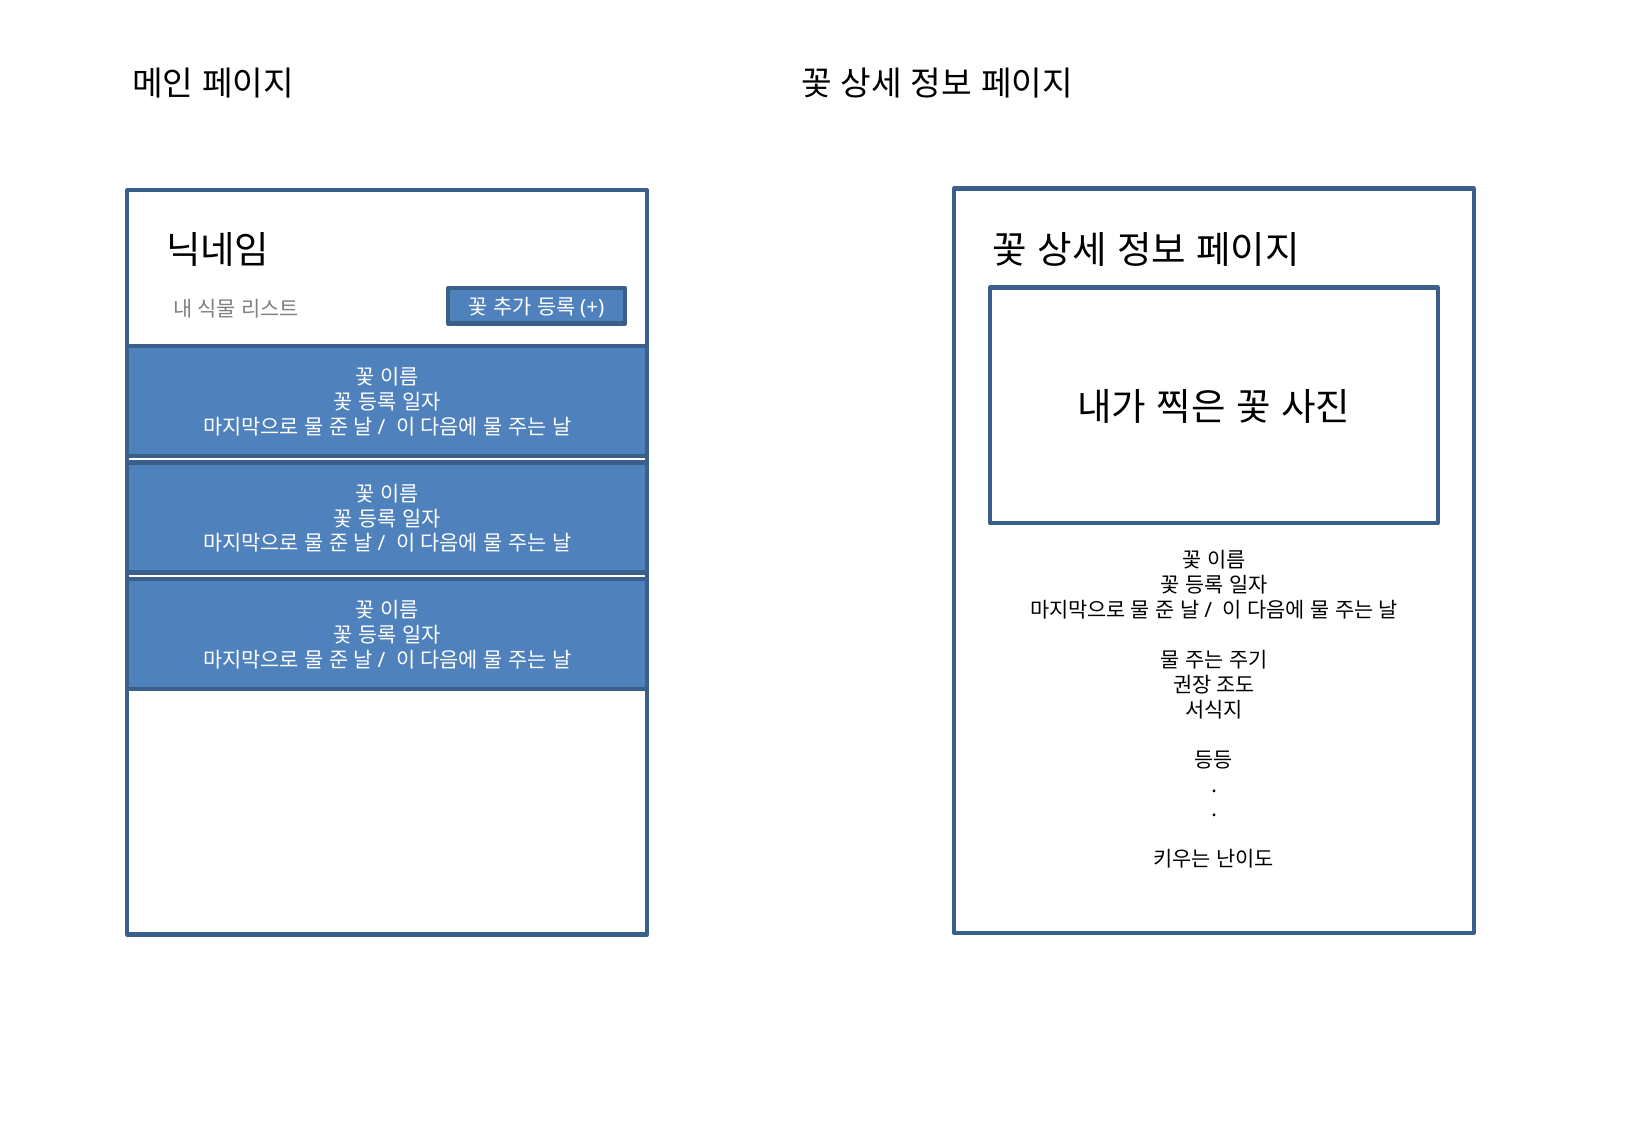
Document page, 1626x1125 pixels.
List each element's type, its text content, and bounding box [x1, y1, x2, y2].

text_box 꽃 이름 꽃 등록 일자 마지막으로 물 준 날/ 이 다음에 물 주는 날 [125, 344, 649, 458]
text_box 내가 찍은 꽃 사진 [988, 285, 1440, 525]
text_box 꽃 이름 꽃 등록 일자 마지막으로 물 준 날/ 이 다음에 물 주는 날 [125, 577, 649, 691]
text_box 꽃 이름 꽃 등록 일자 마지막으로 물 준 날/ 이 다음에 물 주는 날 [125, 460, 649, 575]
text_box 꽃 상세 정보 페이지 [977, 219, 1415, 279]
text_box 내 식물 리스트 [158, 288, 596, 328]
list 메인 페이지 꽃 상세 정보 페이지 [81, 54, 1544, 1005]
text_box [125, 691, 649, 937]
text_box 닉네임 [151, 219, 589, 279]
text_box 꽃 추가 등록(+) [446, 286, 627, 326]
text_box 꽃 이름 꽃 등록 일자 마지막으로 물 준 날/ 이 다음에 물 주는 날 물 주는 주기 권장 조도 서식지 등등 . . 키우는 난이도 [995, 538, 1433, 929]
text_box [952, 186, 1476, 935]
text_box [125, 188, 649, 344]
